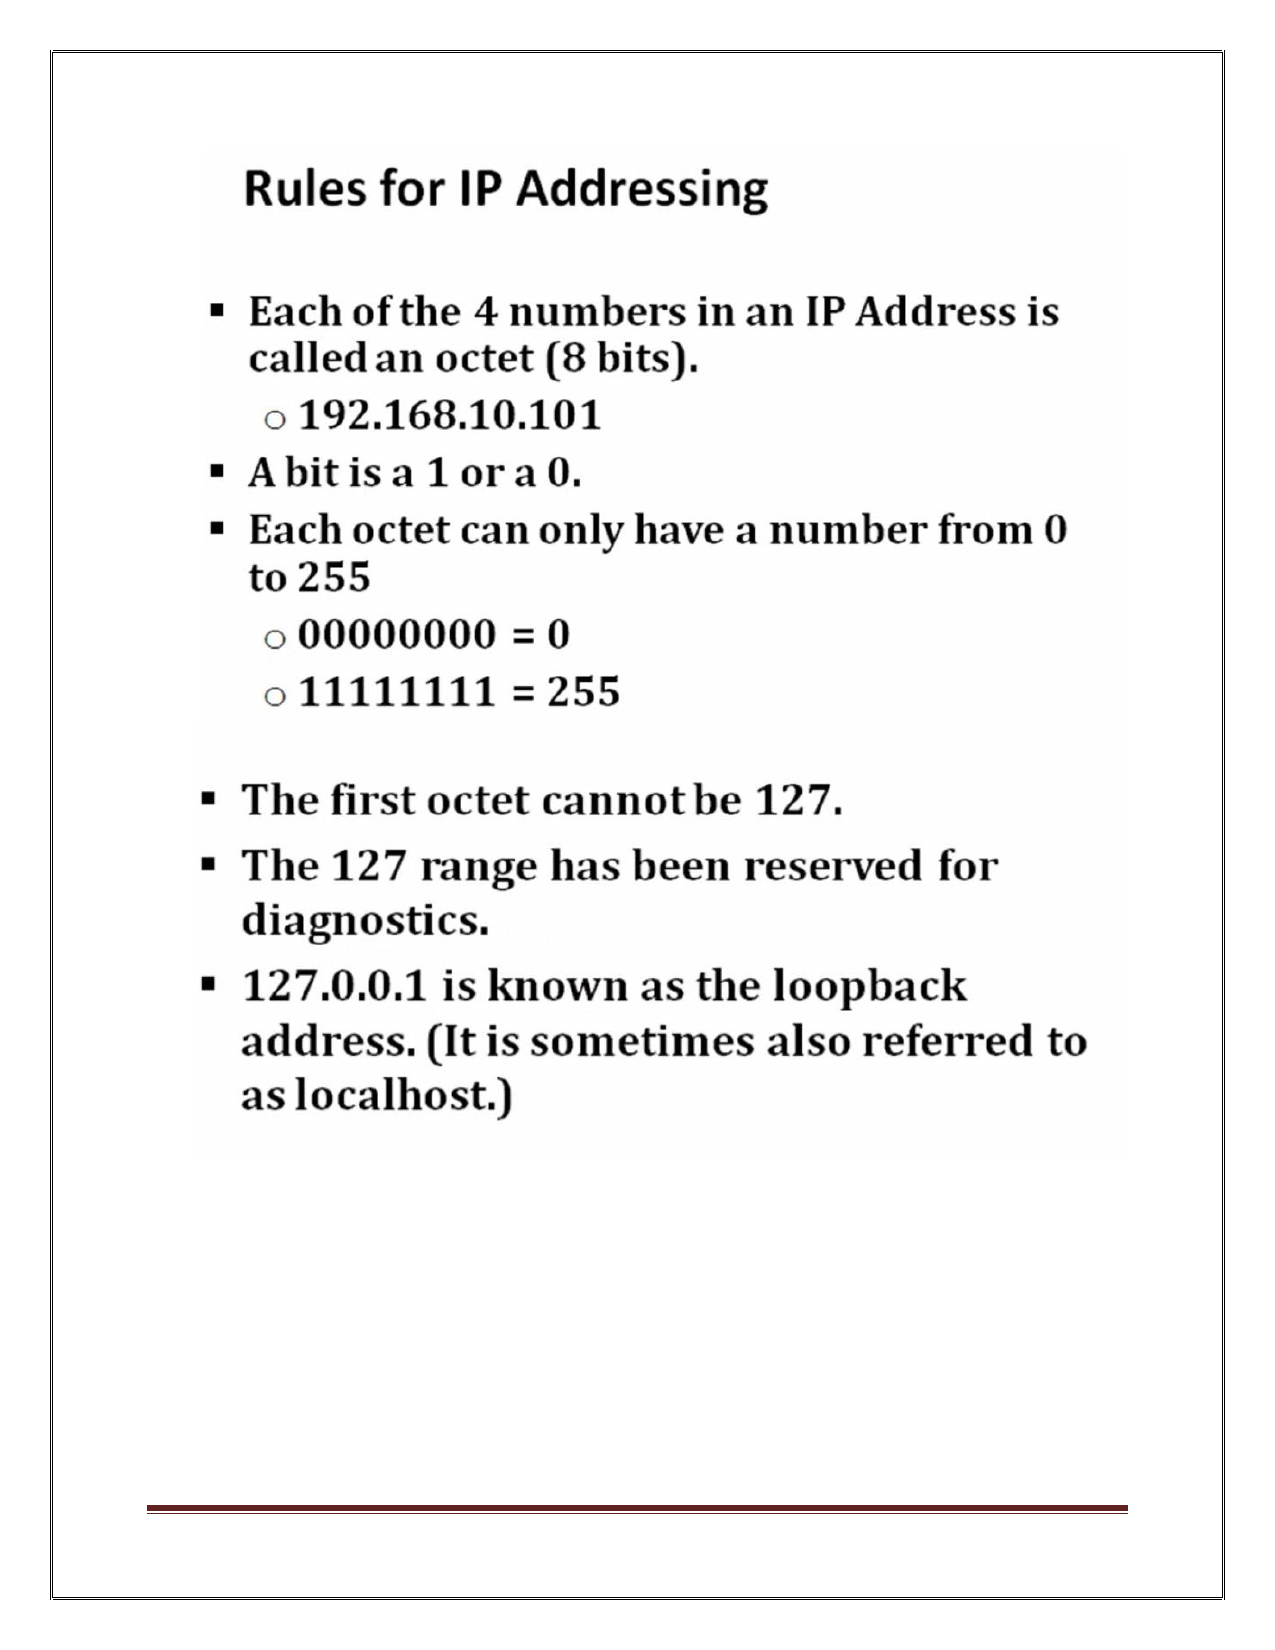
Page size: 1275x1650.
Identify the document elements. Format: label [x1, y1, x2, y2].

text_box [205, 149, 1125, 715]
text_box [193, 719, 1125, 1161]
